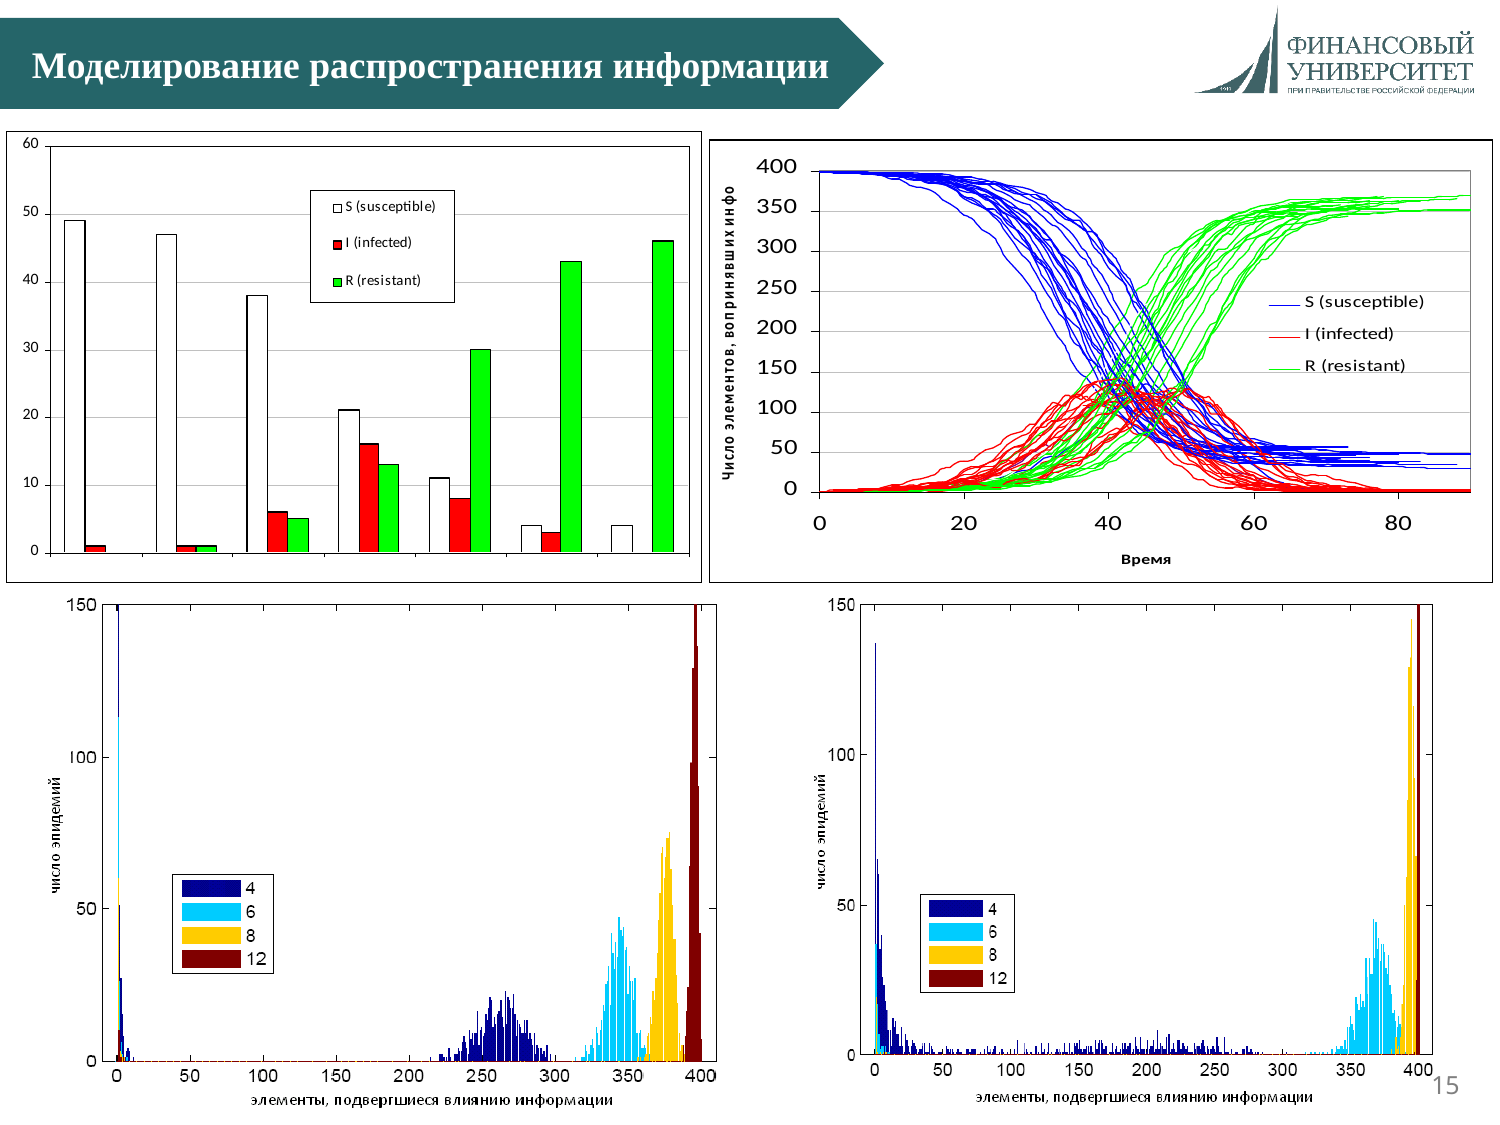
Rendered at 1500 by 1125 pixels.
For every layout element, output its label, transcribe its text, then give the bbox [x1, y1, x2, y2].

picture [796, 598, 1436, 1125]
picture [1191, 1, 1476, 102]
text_box Моделирование распространения информации [0, 15, 887, 111]
slide_number 15 [1446, 1061, 1475, 1103]
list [40, 606, 739, 1125]
picture [0, 125, 1500, 589]
